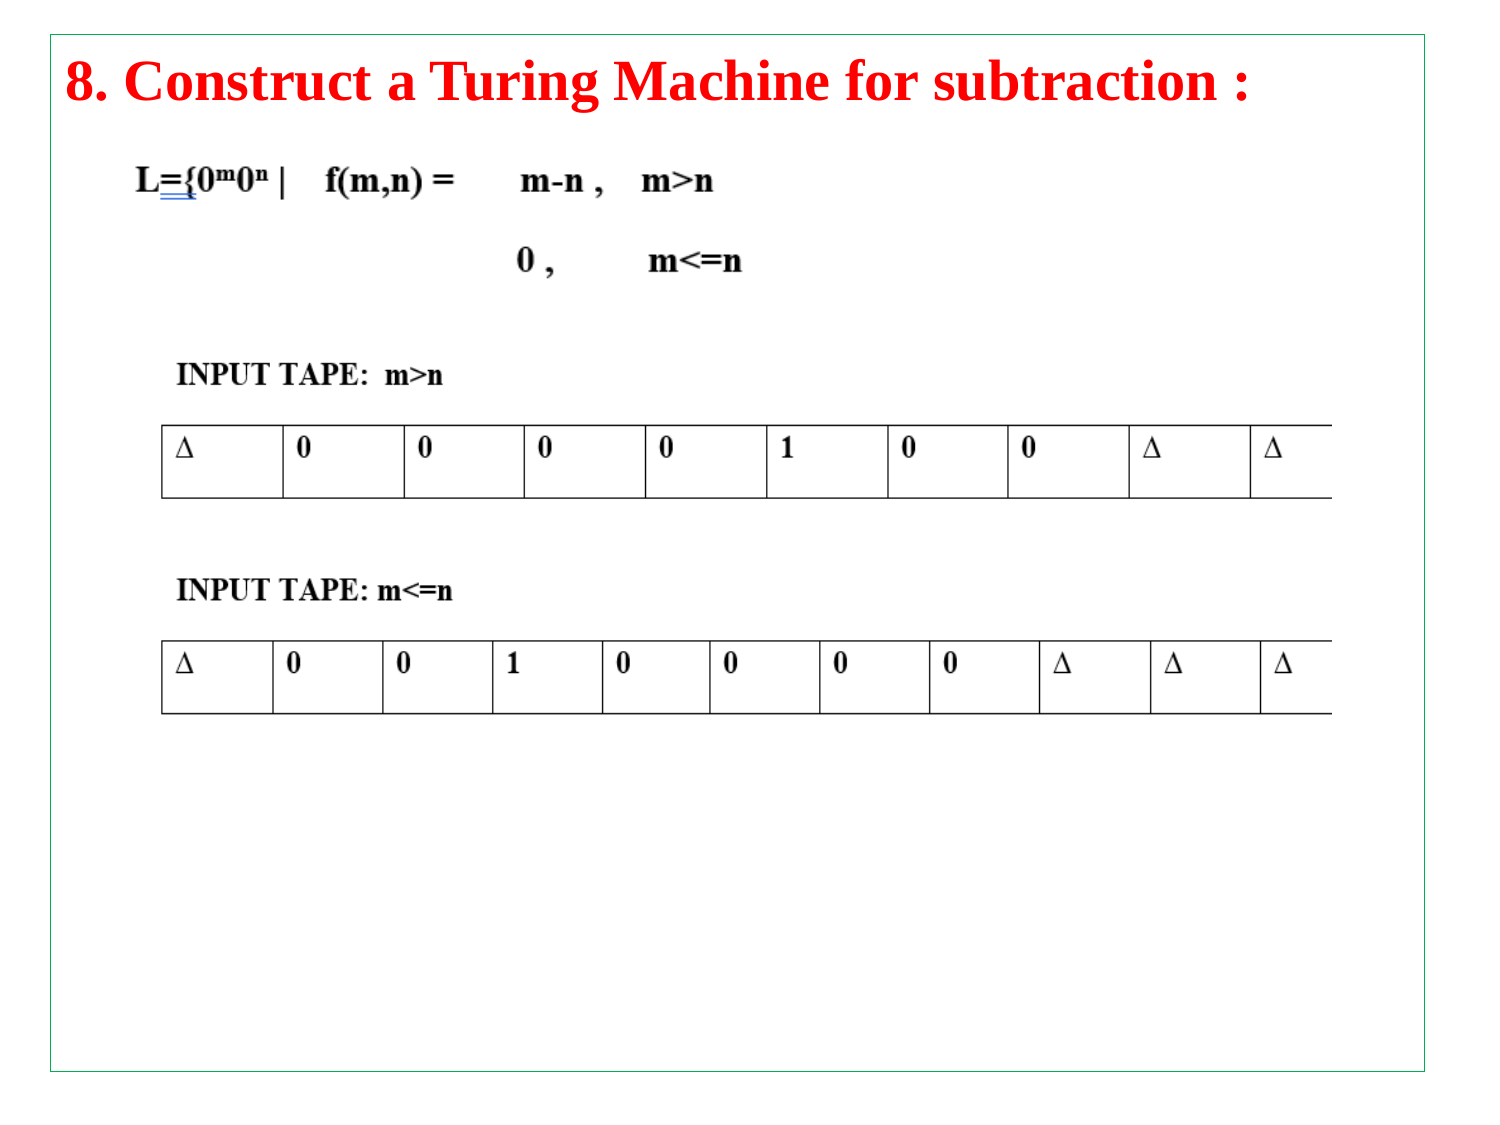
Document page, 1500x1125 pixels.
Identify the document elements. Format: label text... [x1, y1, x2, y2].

picture [149, 359, 1332, 742]
list 8. Construct a Turing Machine for subtraction : [50, 34, 1425, 1072]
picture [87, 137, 785, 302]
